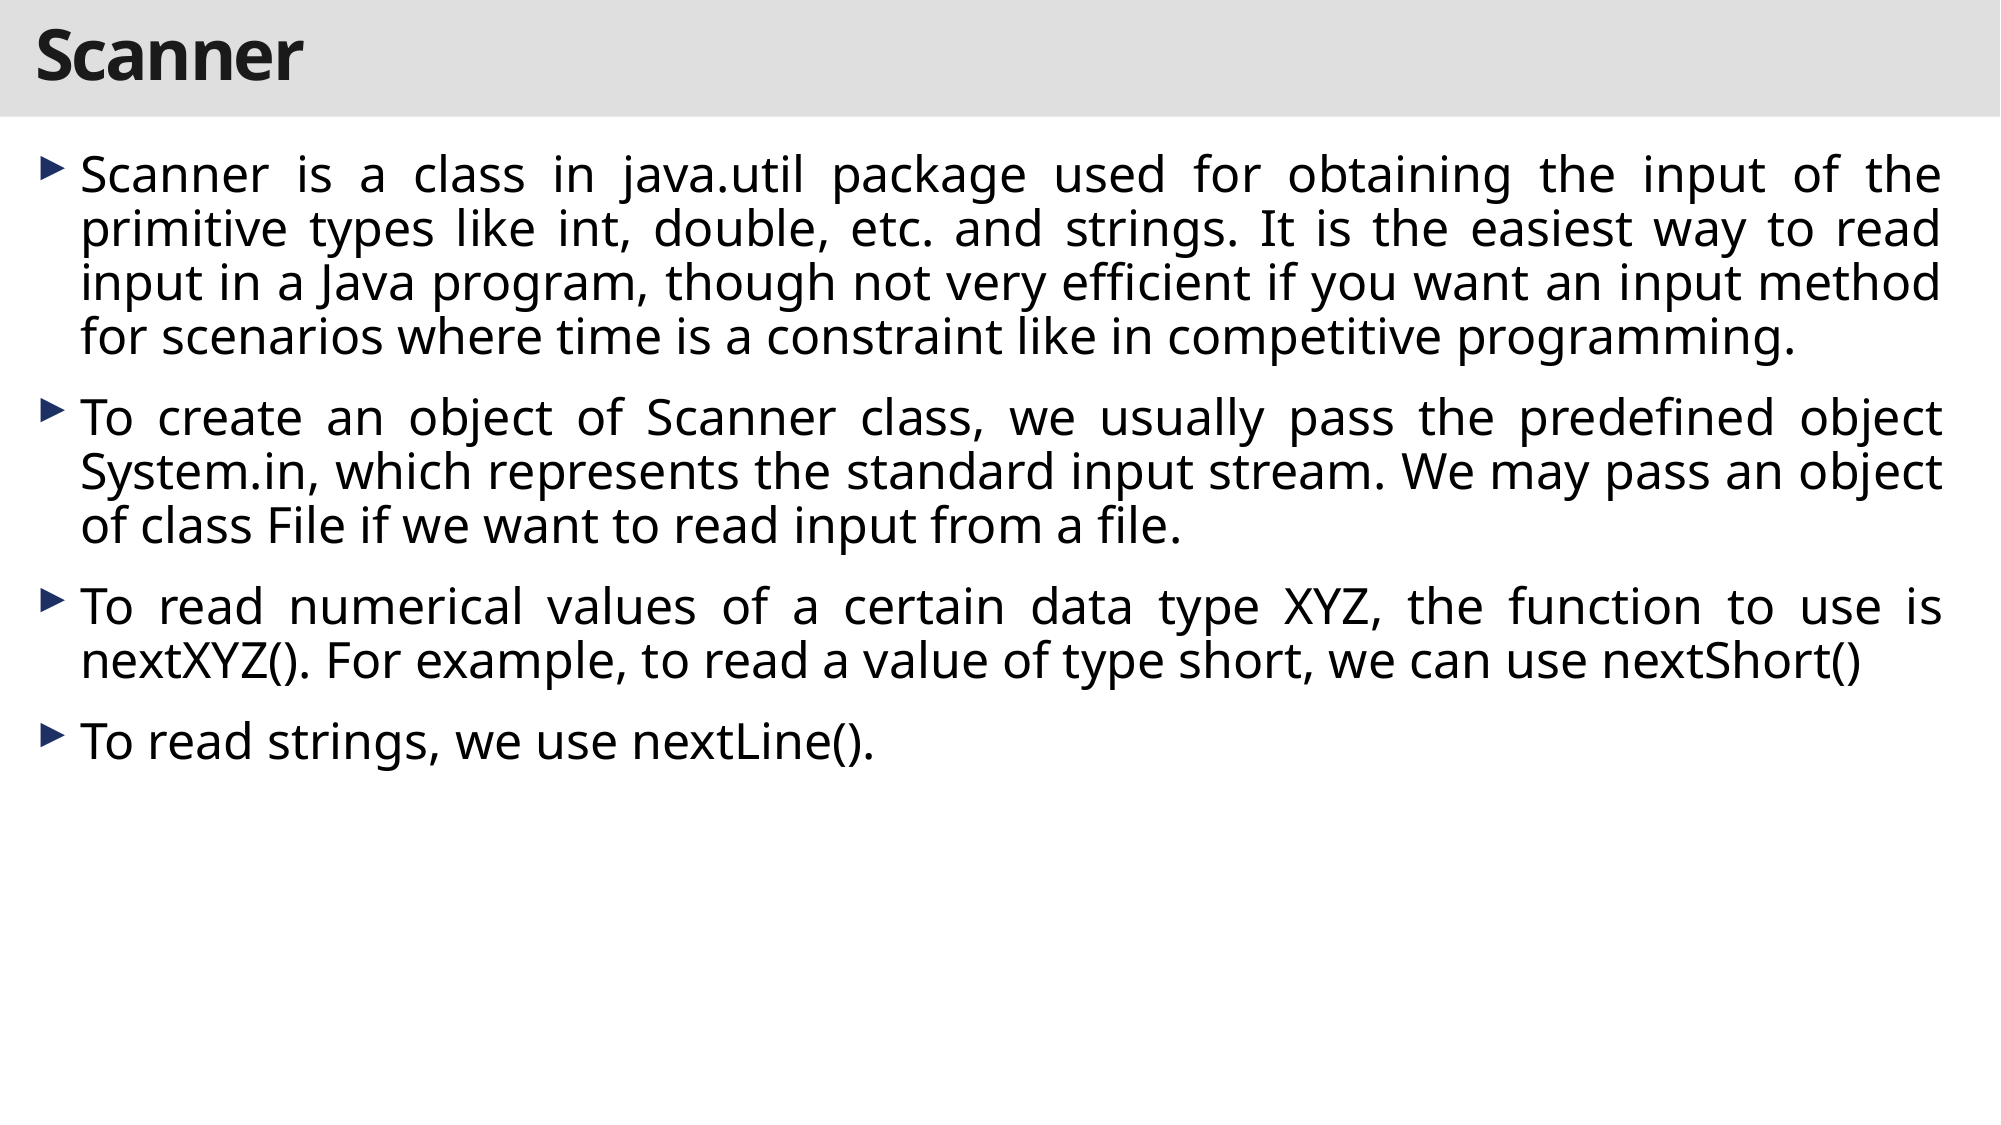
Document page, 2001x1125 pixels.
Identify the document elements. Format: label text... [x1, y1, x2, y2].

list Scanner is a class in java.util package used for obtaining the input of the primitive types like int, double, etc. and strings. It is the easiest way to read input in a Java program, though not very efficient if you want an input method for scenarios where time is a constraint like in competitive programming. To create an object of Scanner class, we usually pass the predefined object System.in, which represents the standard input stream. We may pass an object of class File if we want to read input from a file. To read numerical values of a certain data type XYZ, the function to use is nextXYZ(). For example, to read a value of type short, we can use nextShort() To read strings, we use nextLine(). [21, 141, 1960, 997]
title Scanner [0, 0, 2000, 117]
